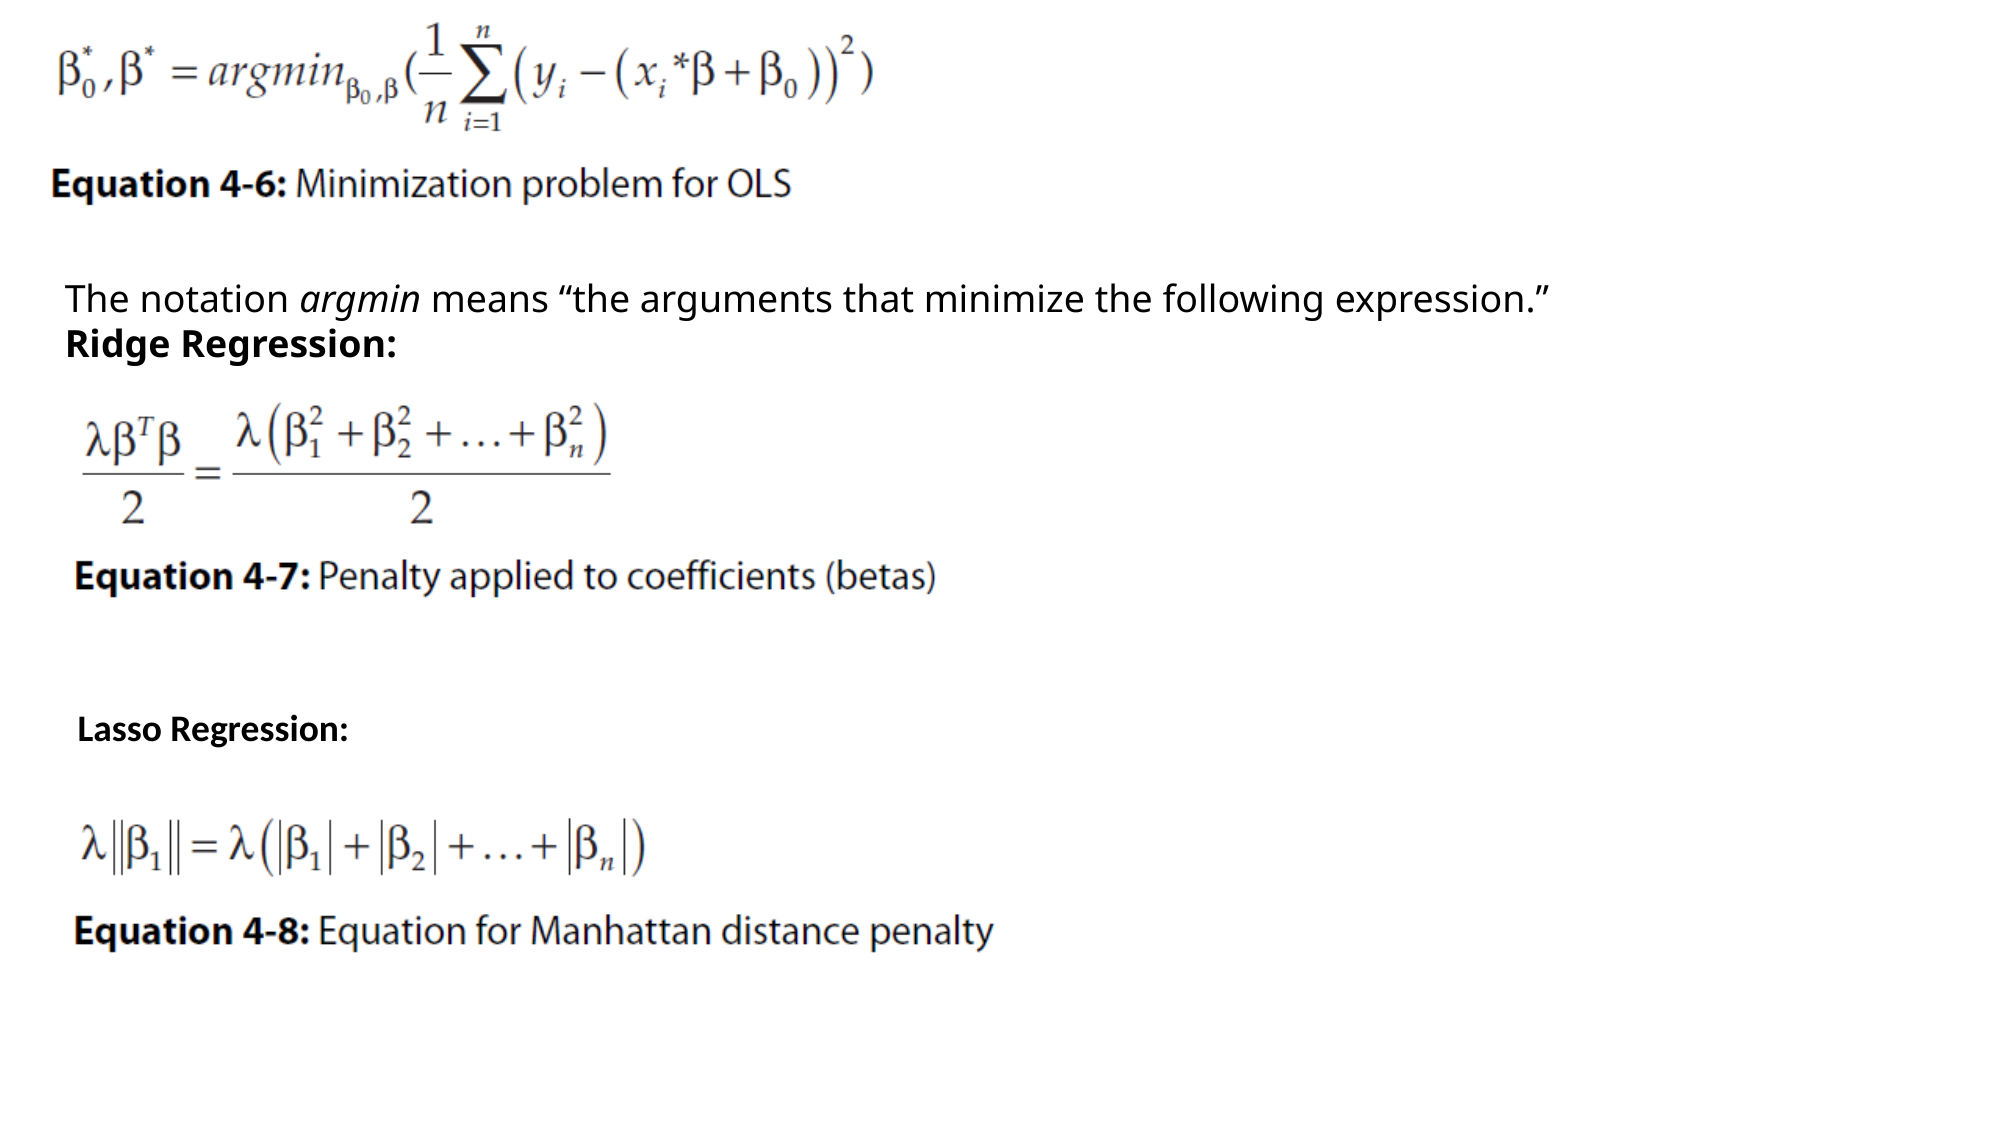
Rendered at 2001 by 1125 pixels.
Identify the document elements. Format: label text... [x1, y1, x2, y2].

picture [36, 0, 901, 232]
picture [62, 806, 1023, 965]
picture [49, 373, 947, 621]
text_box Lasso Regression: [62, 696, 864, 756]
text_box The notation argmin means “the arguments that minimize the following expression.” Ridge Regression: [50, 267, 1949, 372]
